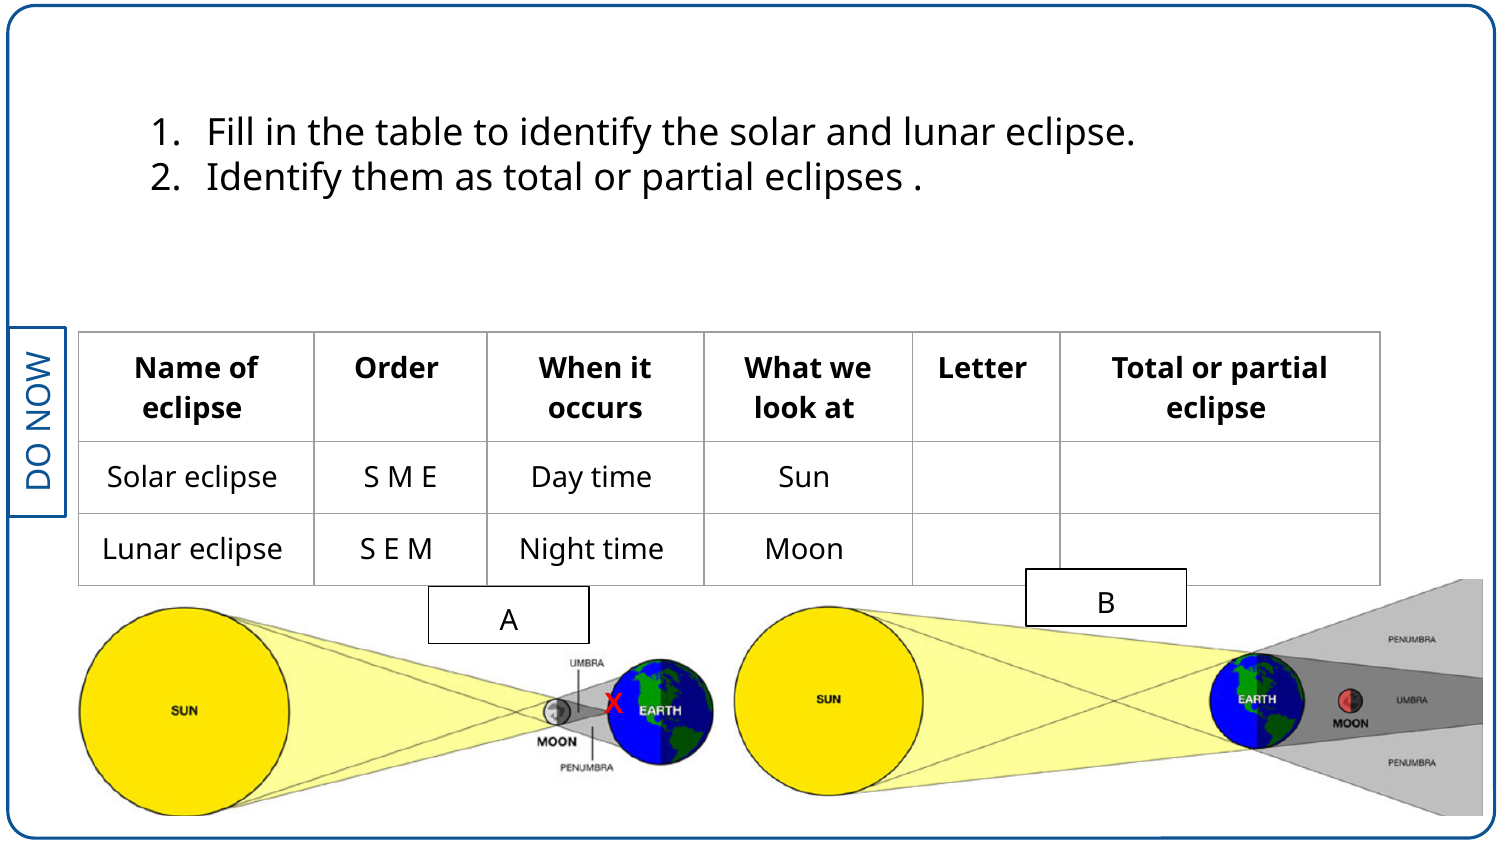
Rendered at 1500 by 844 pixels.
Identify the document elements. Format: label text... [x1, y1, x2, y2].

picture [78, 579, 1483, 817]
table_cell [913, 514, 1059, 578]
table_cell Moon [705, 514, 912, 585]
table_cell Lunar eclipse [79, 514, 313, 585]
text_box B [1025, 568, 1187, 578]
table_cell [1061, 442, 1379, 513]
text_box A [428, 586, 590, 598]
table_cell Solar eclipse [79, 442, 313, 513]
table_cell [913, 442, 1059, 513]
table_header Total or partial eclipse [1061, 333, 1379, 441]
table_cell Night time [488, 514, 703, 585]
table_cell S E M [315, 514, 486, 585]
table_cell [1061, 514, 1379, 578]
table_header What we look at [705, 333, 912, 441]
table_header When it occurs [488, 333, 703, 441]
table_header Letter [913, 333, 1059, 441]
table_cell Sun [705, 442, 912, 513]
table_header Name of eclipse [79, 333, 313, 441]
table_header Order [315, 333, 486, 441]
table_cell Day time [488, 442, 703, 513]
list Fill in the table to identify the solar and lunar eclipse. Identify them as total or partial eclipses . [116, 92, 1332, 237]
table_cell S M E [315, 442, 486, 513]
